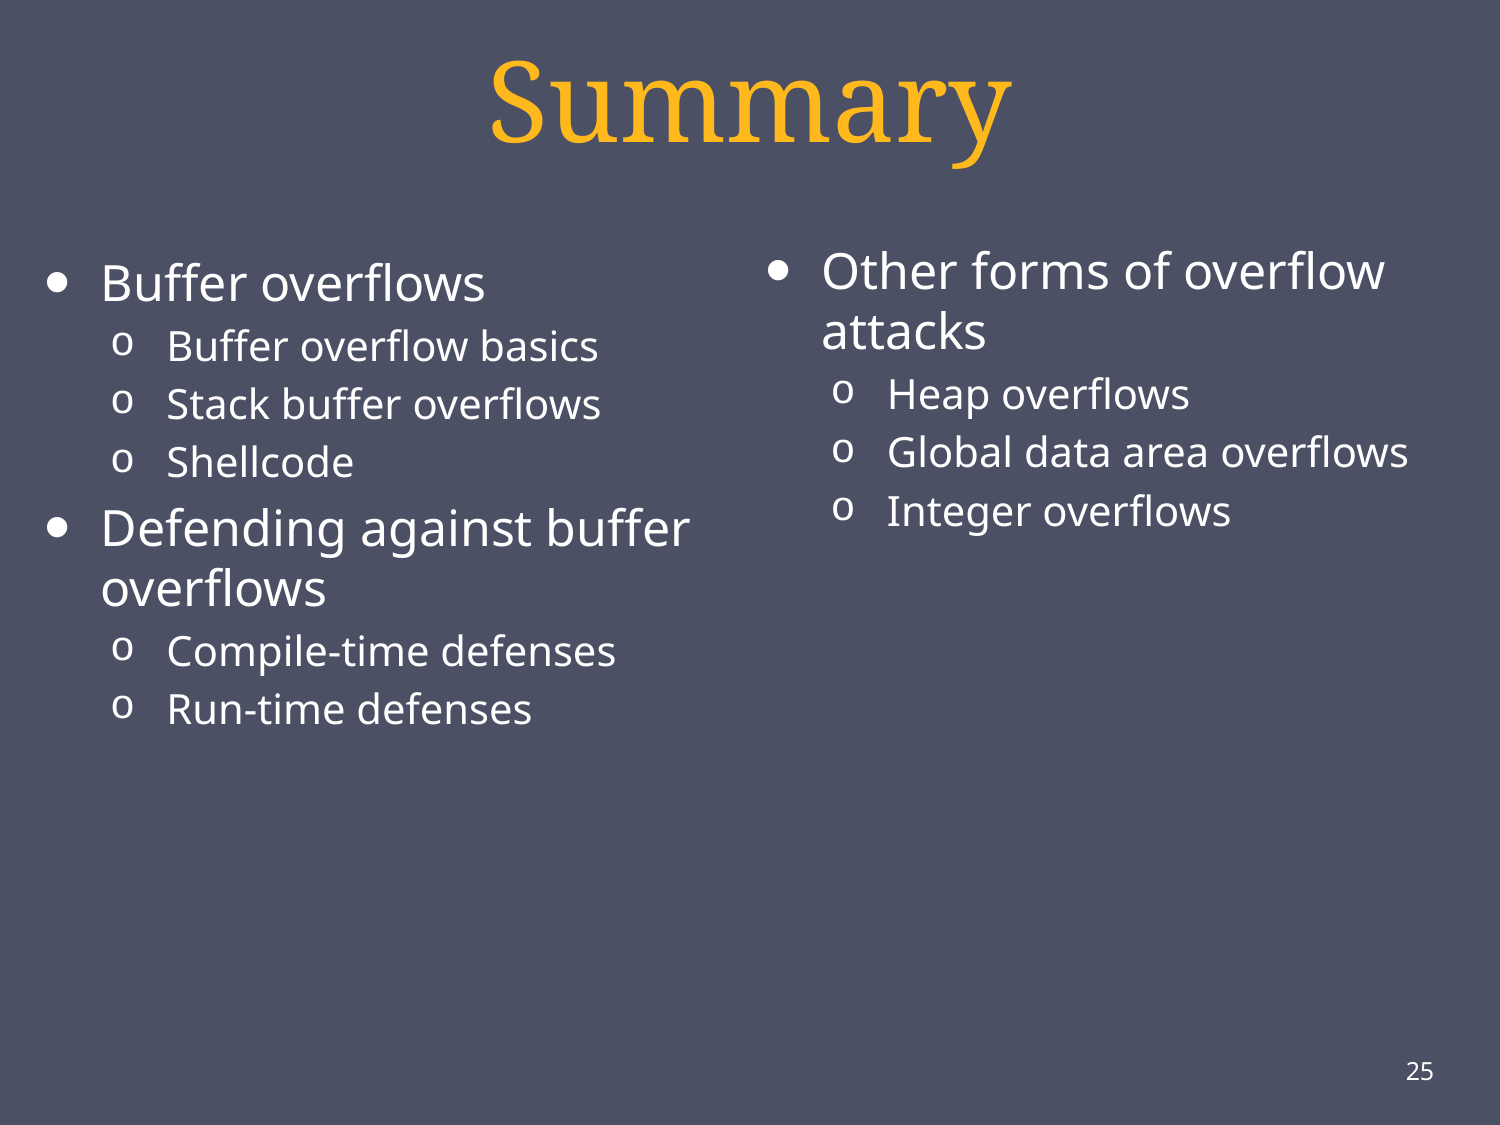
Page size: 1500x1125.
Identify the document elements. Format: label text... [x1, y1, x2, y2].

list Buffer overflows Buffer overflow basics Stack buffer overflows Shellcode Defending against buffer overflows Compile-time defenses Run-time defenses [29, 243, 716, 1125]
title Summary [17, 0, 1483, 173]
list Other forms of overflow attacks Heap overflows Global data area overflows Integer overflows [750, 231, 1459, 1071]
slide_number 25 [1401, 1042, 1494, 1103]
